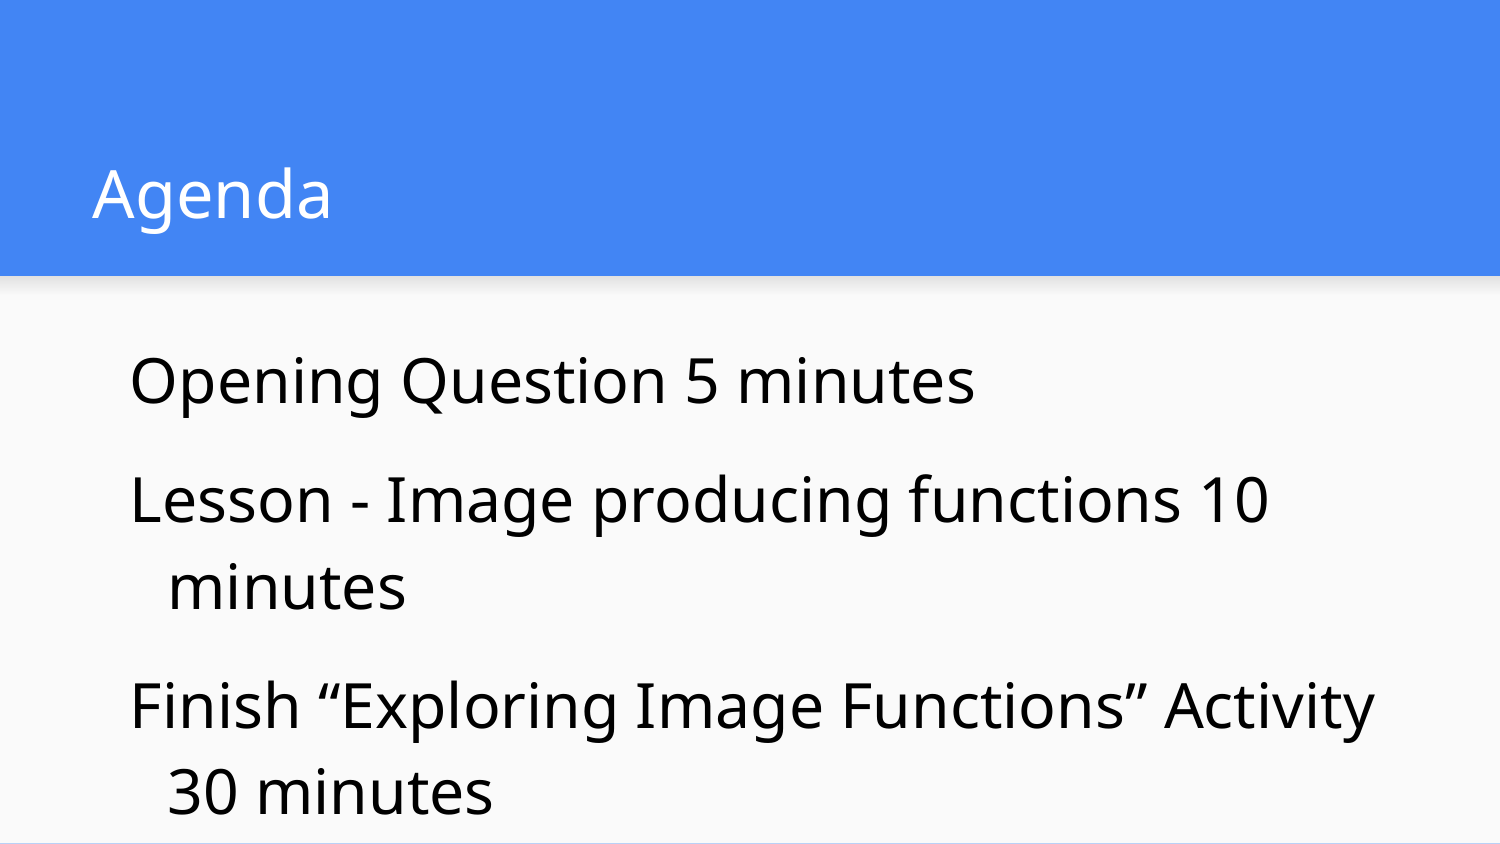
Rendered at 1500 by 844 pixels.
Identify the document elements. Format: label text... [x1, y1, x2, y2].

list Opening Question 5 minutes Lesson - Image producing functions 10 minutes Finish “Exploring Image Functions” Activity 30 minutes Make a car, boat, tree, or house homework [77, 314, 1427, 760]
title Agenda [77, 121, 1427, 248]
